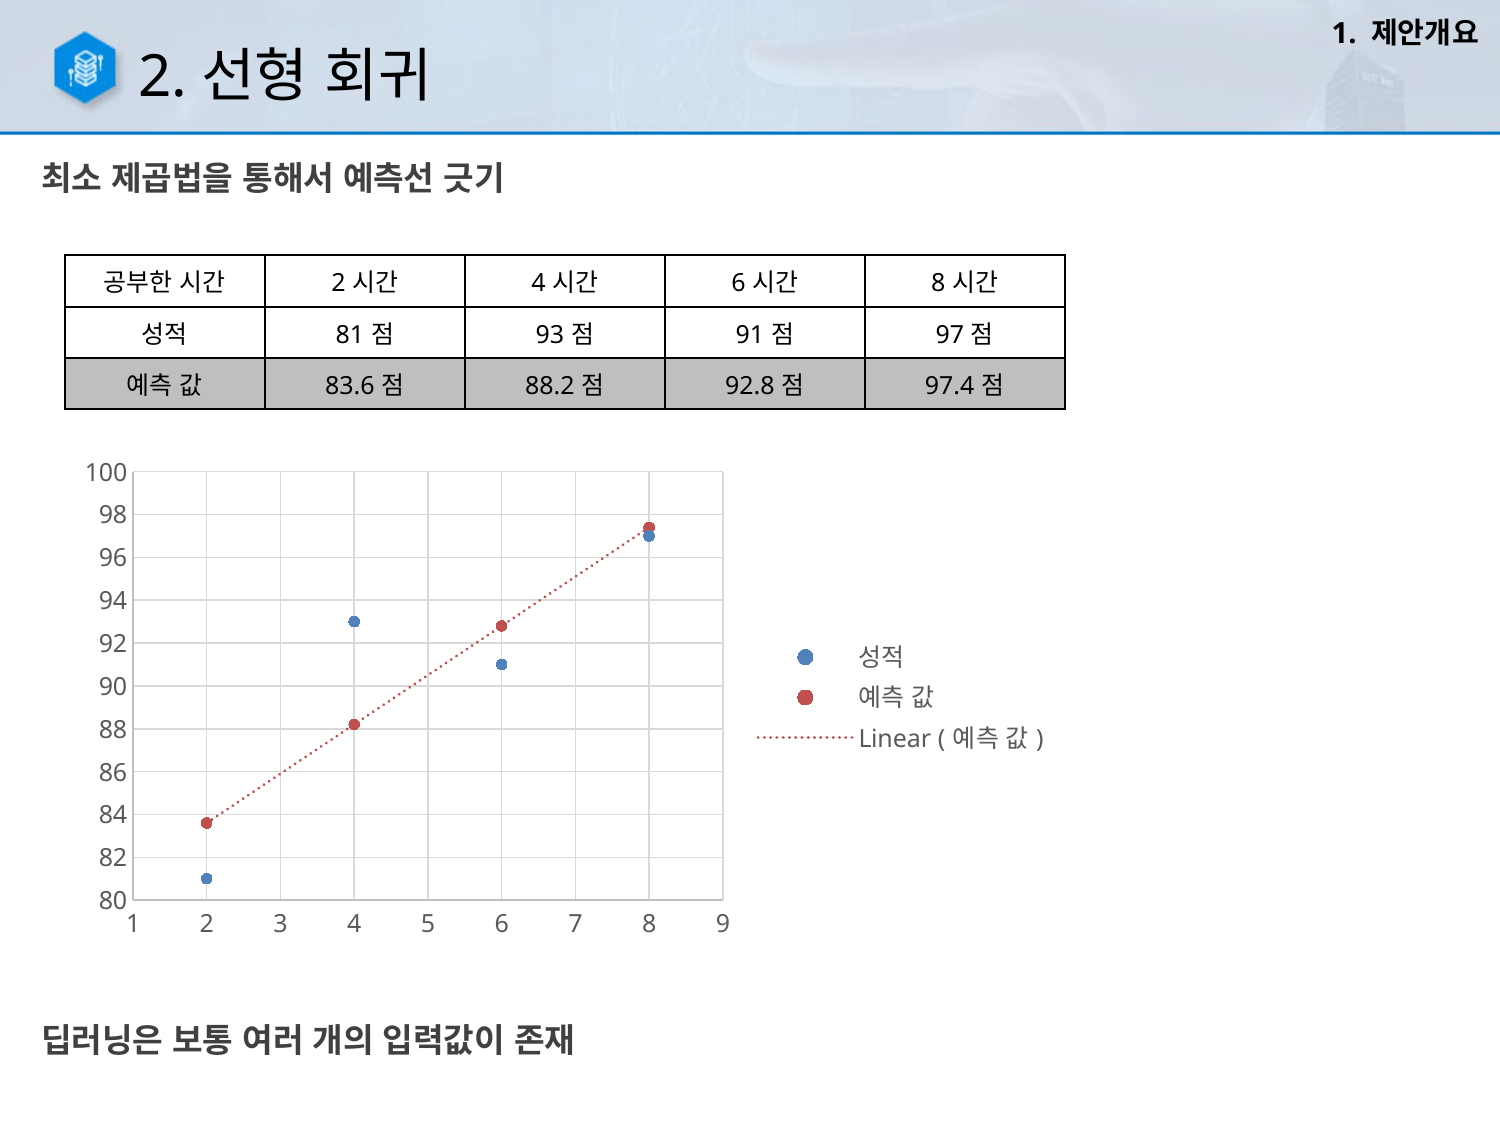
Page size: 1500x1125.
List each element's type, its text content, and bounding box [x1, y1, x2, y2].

text_box 2.선형 회귀 [123, 31, 1247, 117]
text_box 최소 제곱법을 통해서 예측선 긋기 [41, 149, 1459, 197]
chart [64, 444, 1066, 951]
table_cell 81점 [266, 308, 464, 357]
table_cell 83.6점 [266, 359, 464, 408]
table_header 2시간 [266, 256, 464, 306]
text_box 딥러닝은 보통 여러 개의 입력값이 존재 [41, 1011, 1459, 1060]
table_cell 88.2점 [466, 359, 664, 408]
table_cell 성적 [66, 308, 264, 357]
table_cell 예측 값 [66, 359, 264, 408]
table_cell 97.4점 [866, 359, 1064, 408]
table_cell 92.8점 [666, 359, 864, 408]
table_header 6시간 [666, 256, 864, 306]
table_header 공부한 시간 [66, 256, 264, 306]
table_cell 91점 [666, 308, 864, 357]
picture [0, 0, 1500, 1125]
table_header 8시간 [866, 256, 1064, 306]
text_box 1. 제안개요 [1316, 7, 1500, 55]
table_header 4시간 [466, 256, 664, 306]
table_cell 97점 [866, 308, 1064, 357]
table_cell 93점 [466, 308, 664, 357]
